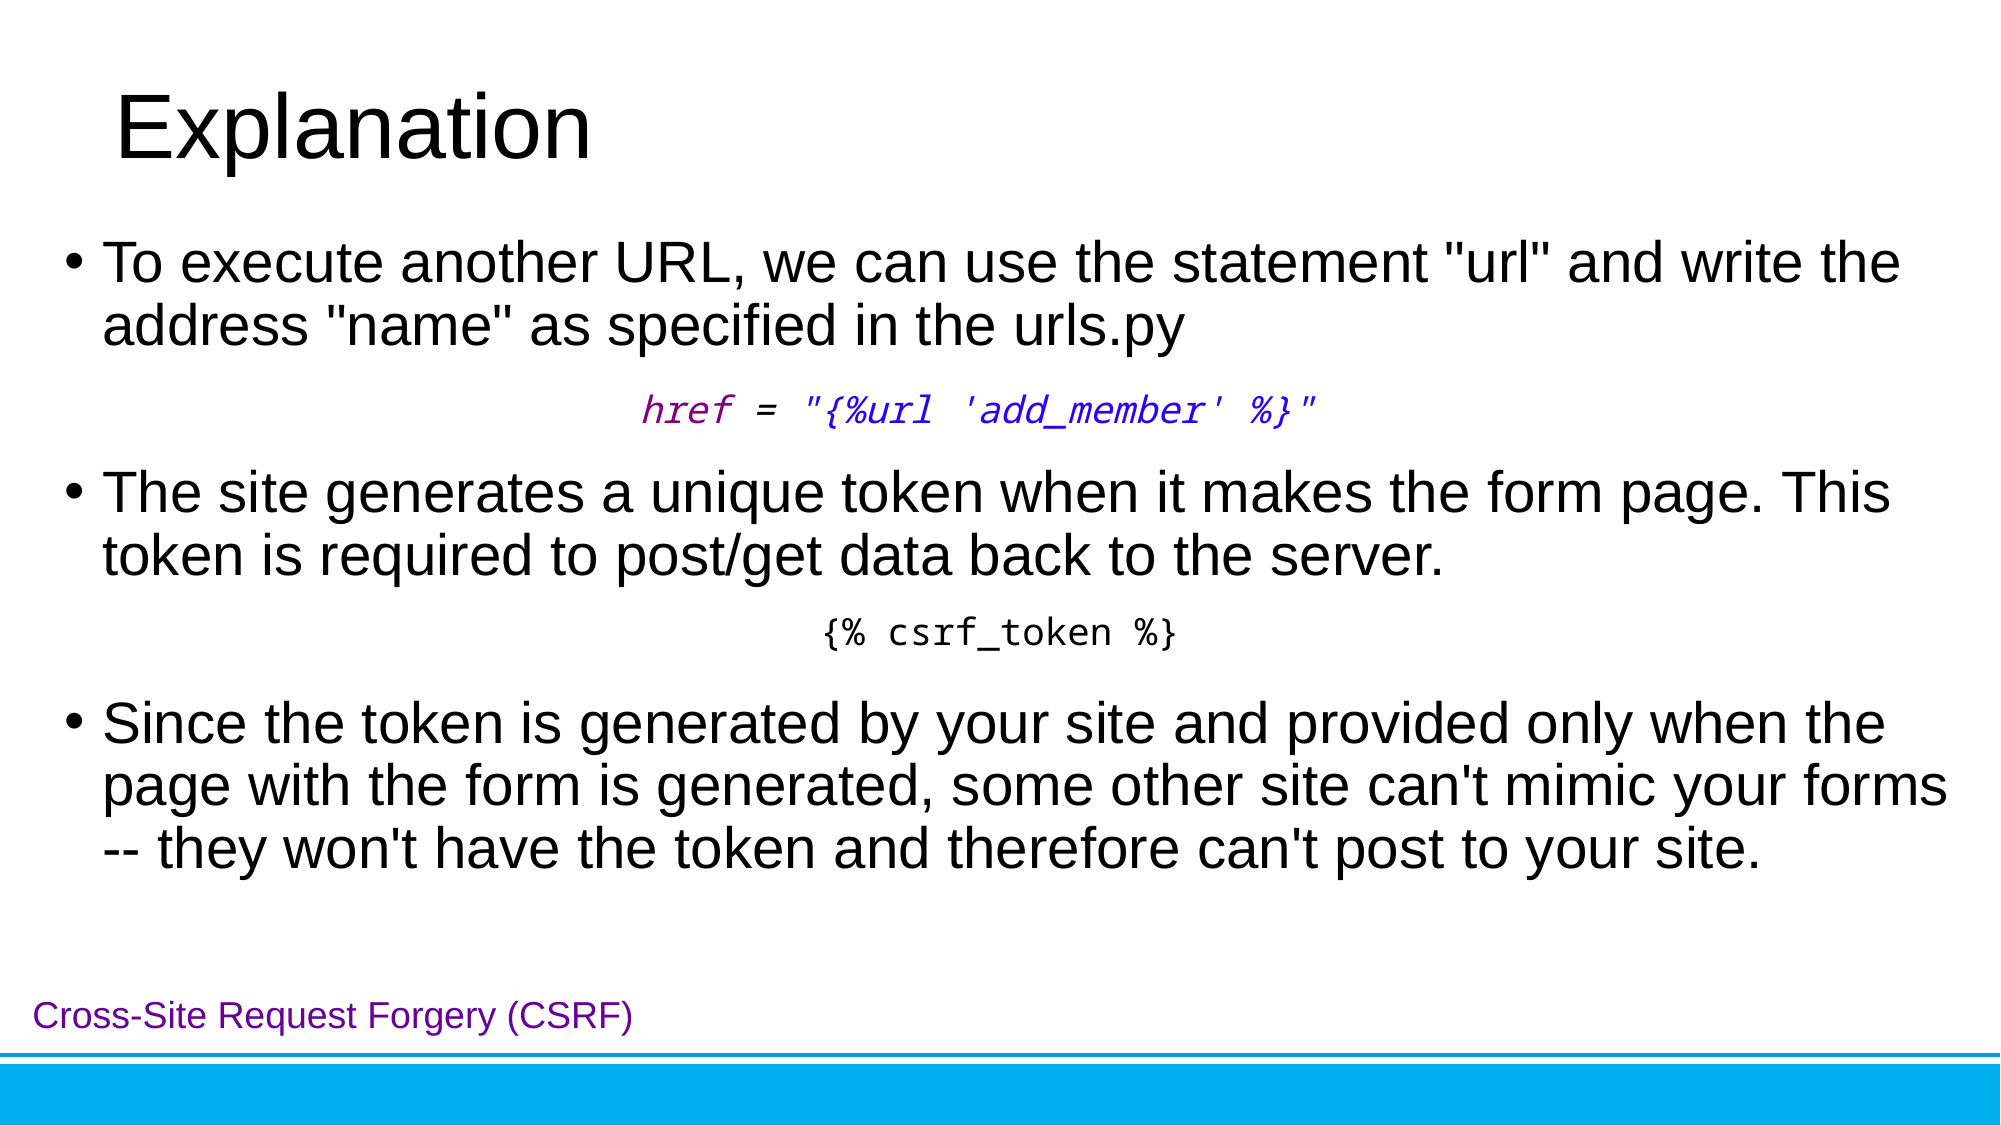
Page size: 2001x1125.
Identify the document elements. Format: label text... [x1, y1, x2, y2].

list To execute another URL, we can use the statement "url" and write the address "name" as specified in the urls.py The site generates a unique token when it makes the form page. This token is required to post/get data back to the server. Since the token is generated by your site and provided only when the page with the form is generated, some other site can't mimic your forms -- they won't have the token and therefore can't post to your site. [50, 224, 2000, 1075]
title Explanation [99, 72, 1900, 188]
text_box Cross-Site Request Forgery (CSRF) [17, 983, 660, 1044]
text_box href = "{%url 'add_member' %}" [624, 379, 1330, 439]
text_box {% csrf_token %} [805, 600, 1195, 661]
